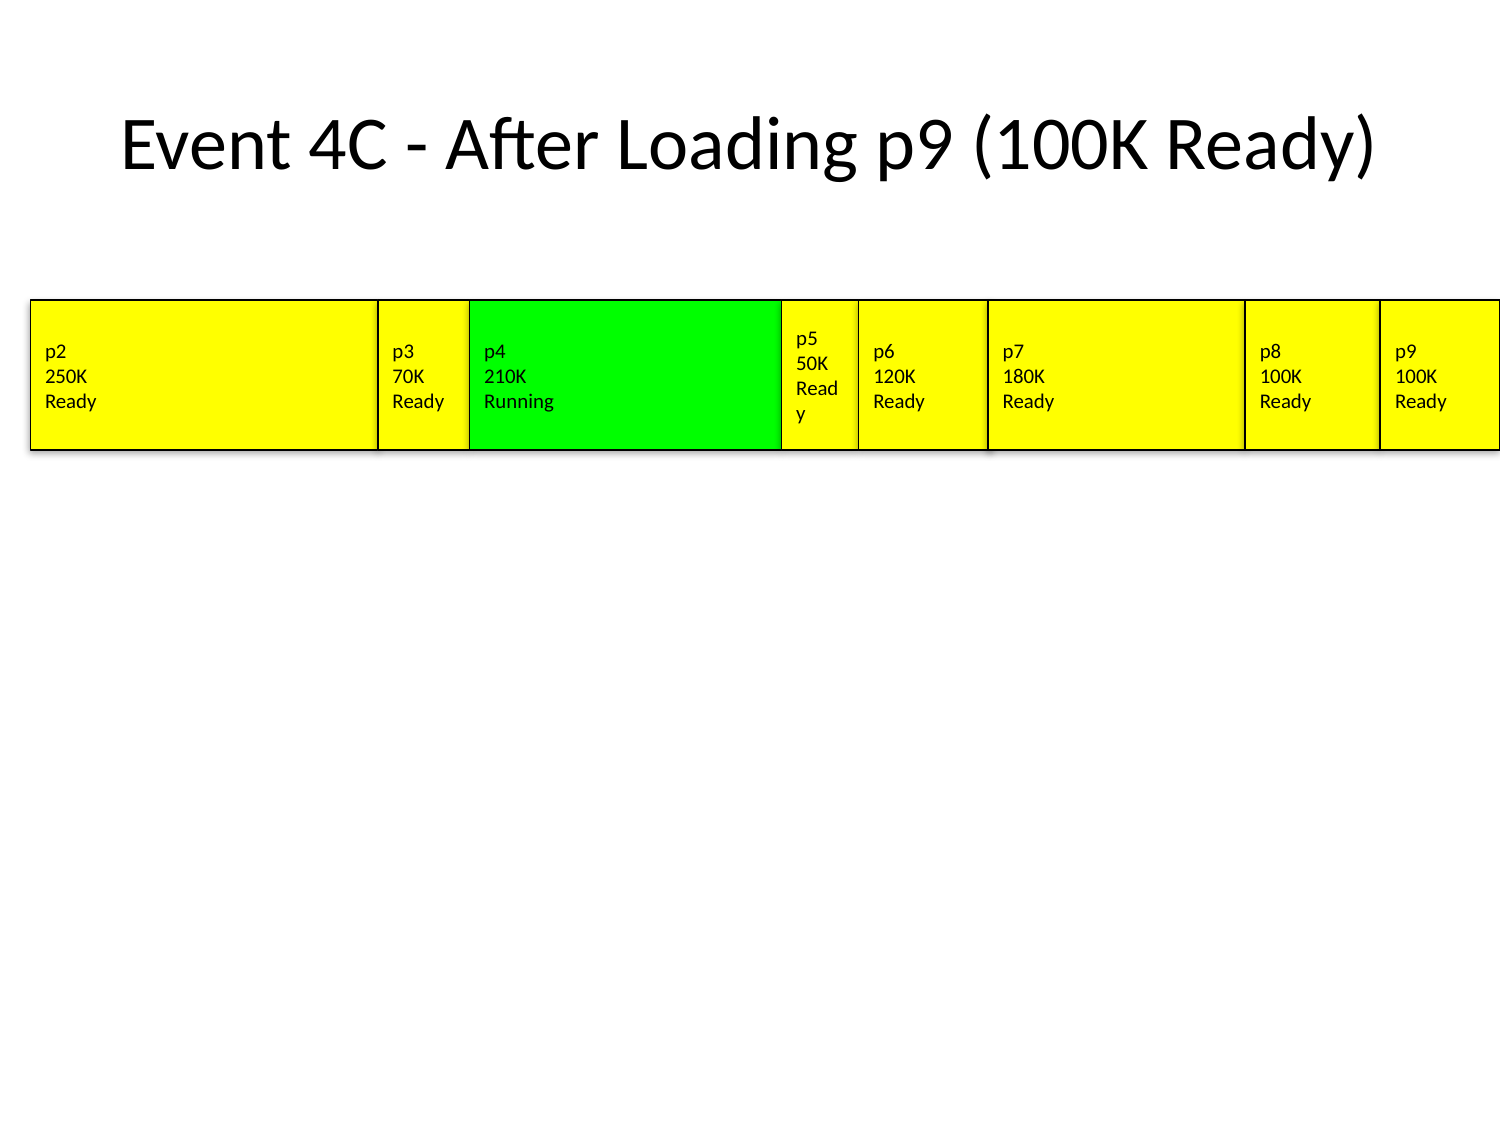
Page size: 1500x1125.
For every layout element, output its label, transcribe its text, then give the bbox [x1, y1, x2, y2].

text_box p4 210K Running [469, 299, 780, 451]
text_box p6 120K Ready [858, 299, 986, 451]
text_box p7 180K Ready [987, 299, 1243, 451]
text_box p9 100K Ready [1379, 299, 1500, 451]
title Event 4C - After Loading p9 (100K Ready) [75, 45, 1425, 233]
text_box p8 100K Ready [1244, 299, 1378, 451]
text_box p5 50K Ready [781, 299, 857, 451]
text_box p2 250K Ready [30, 299, 376, 451]
text_box p3 70K Ready [377, 299, 468, 451]
